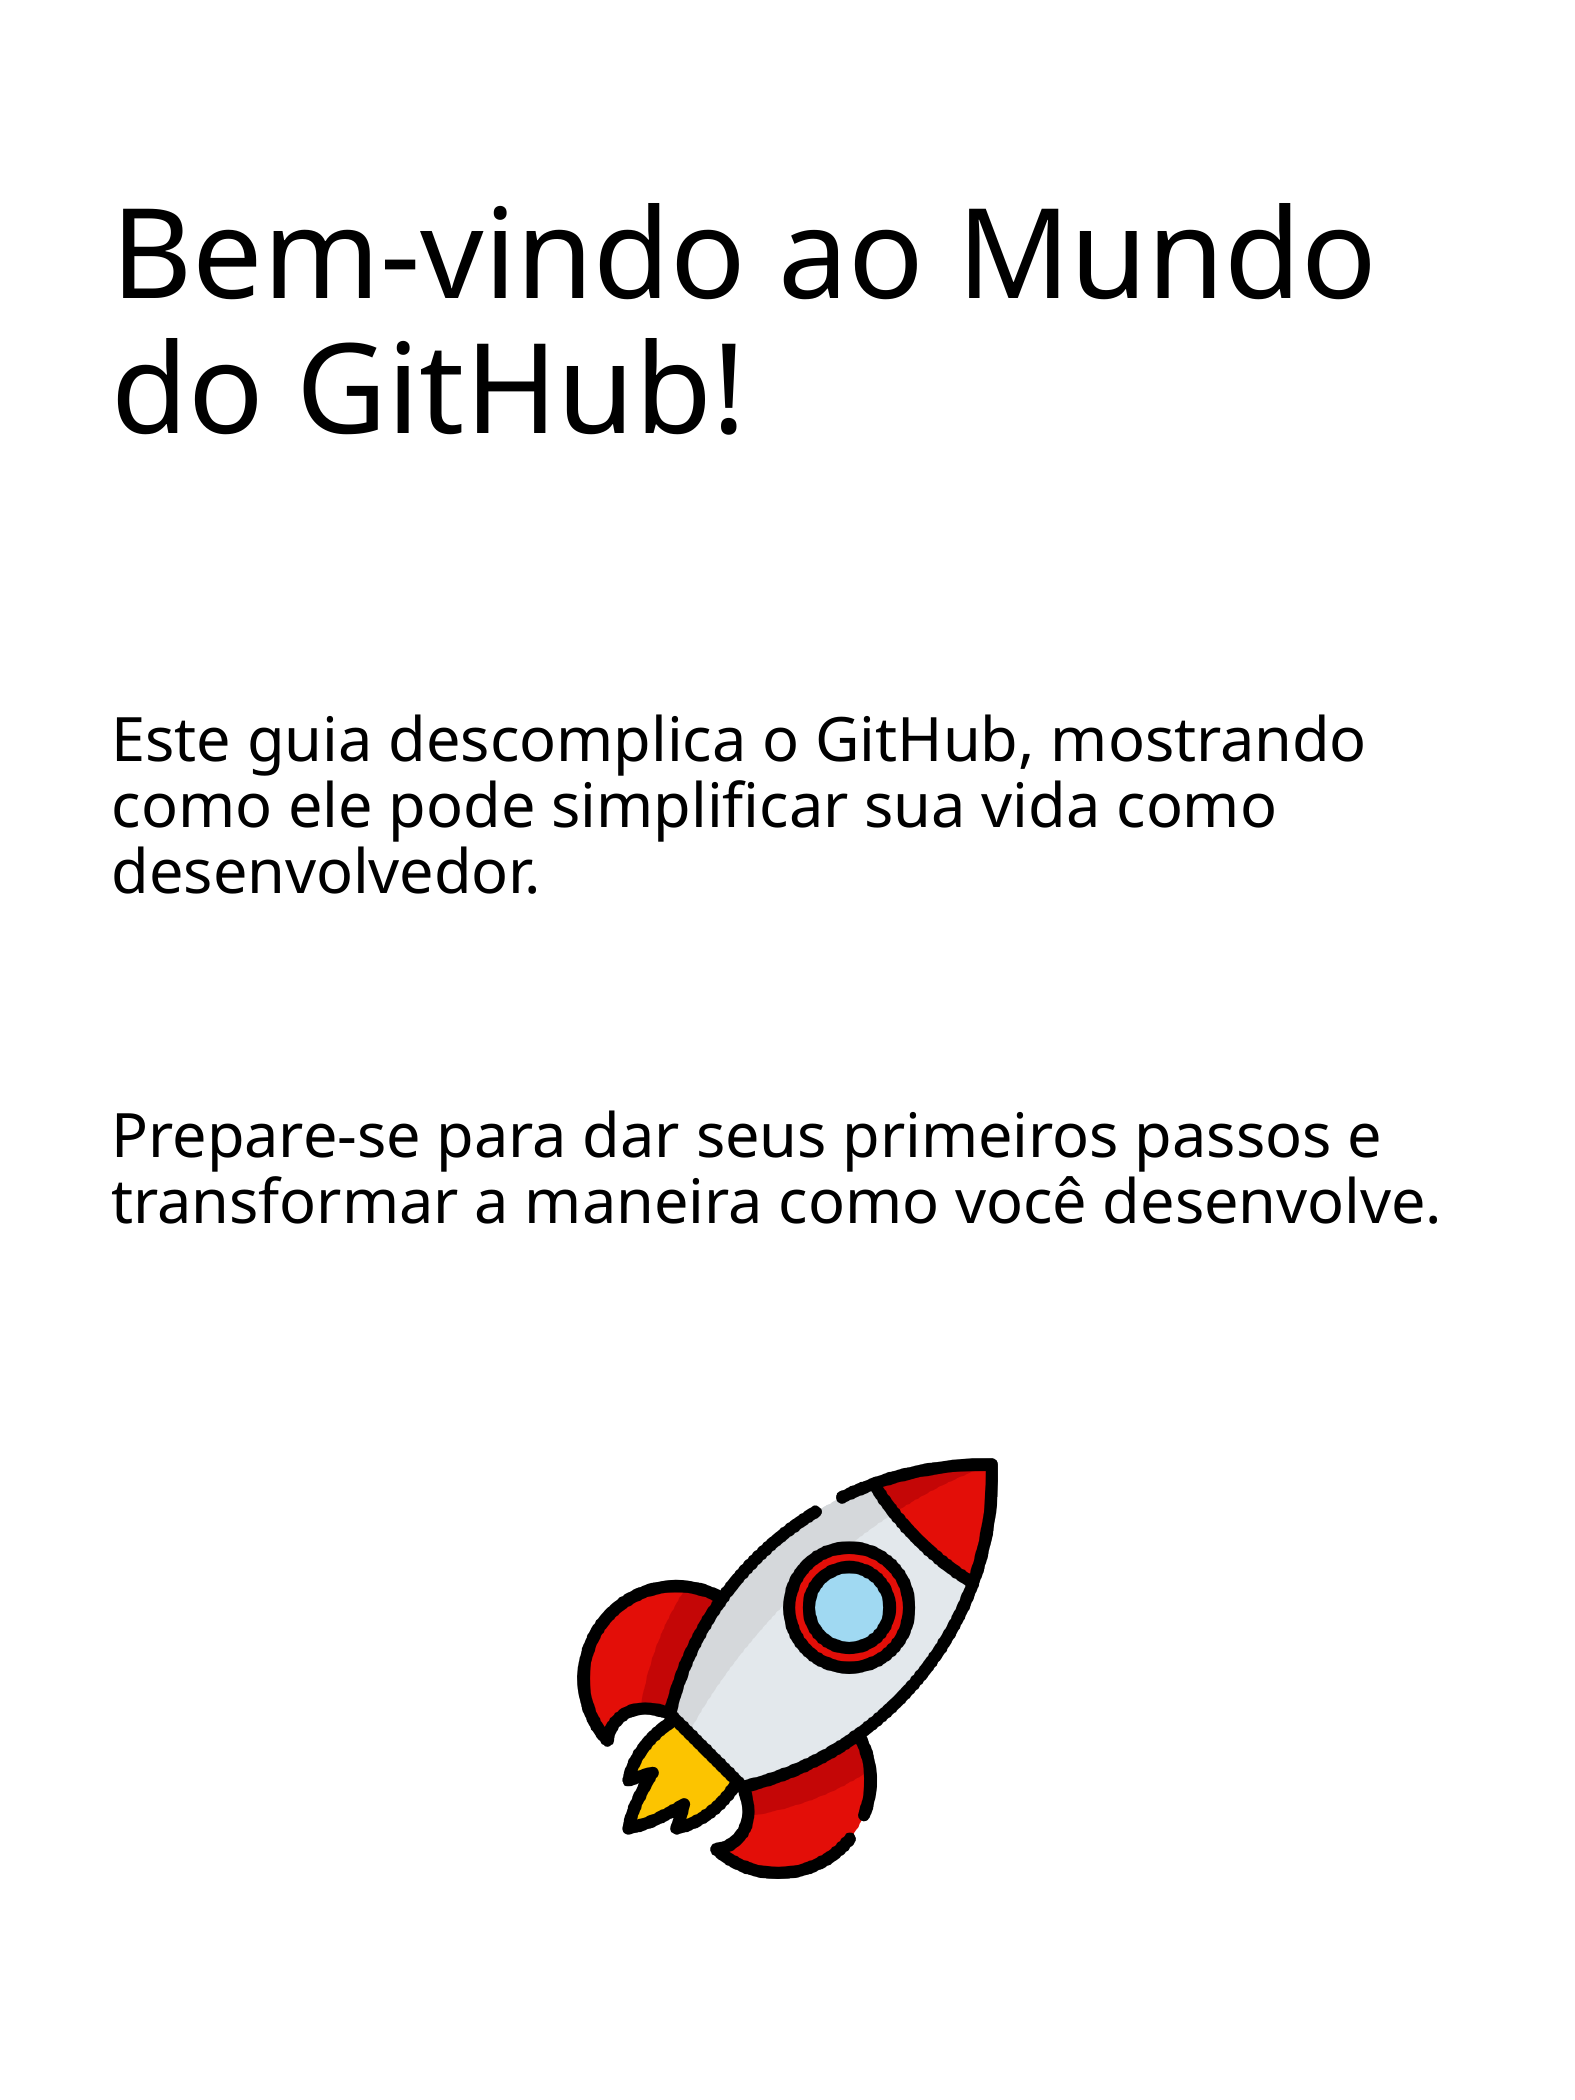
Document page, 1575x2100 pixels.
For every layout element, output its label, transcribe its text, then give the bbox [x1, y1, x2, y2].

title Bem-vindo ao Mundo do GitHub! [96, 125, 1479, 525]
list Este guia descomplica o GitHub, mostrando como ele pode simplificar sua vida como desenvolvedor. Prepare-se para dar seus primeiros passos e transformar a maneira como você desenvolve. [96, 701, 1479, 2075]
picture [576, 1458, 999, 1880]
